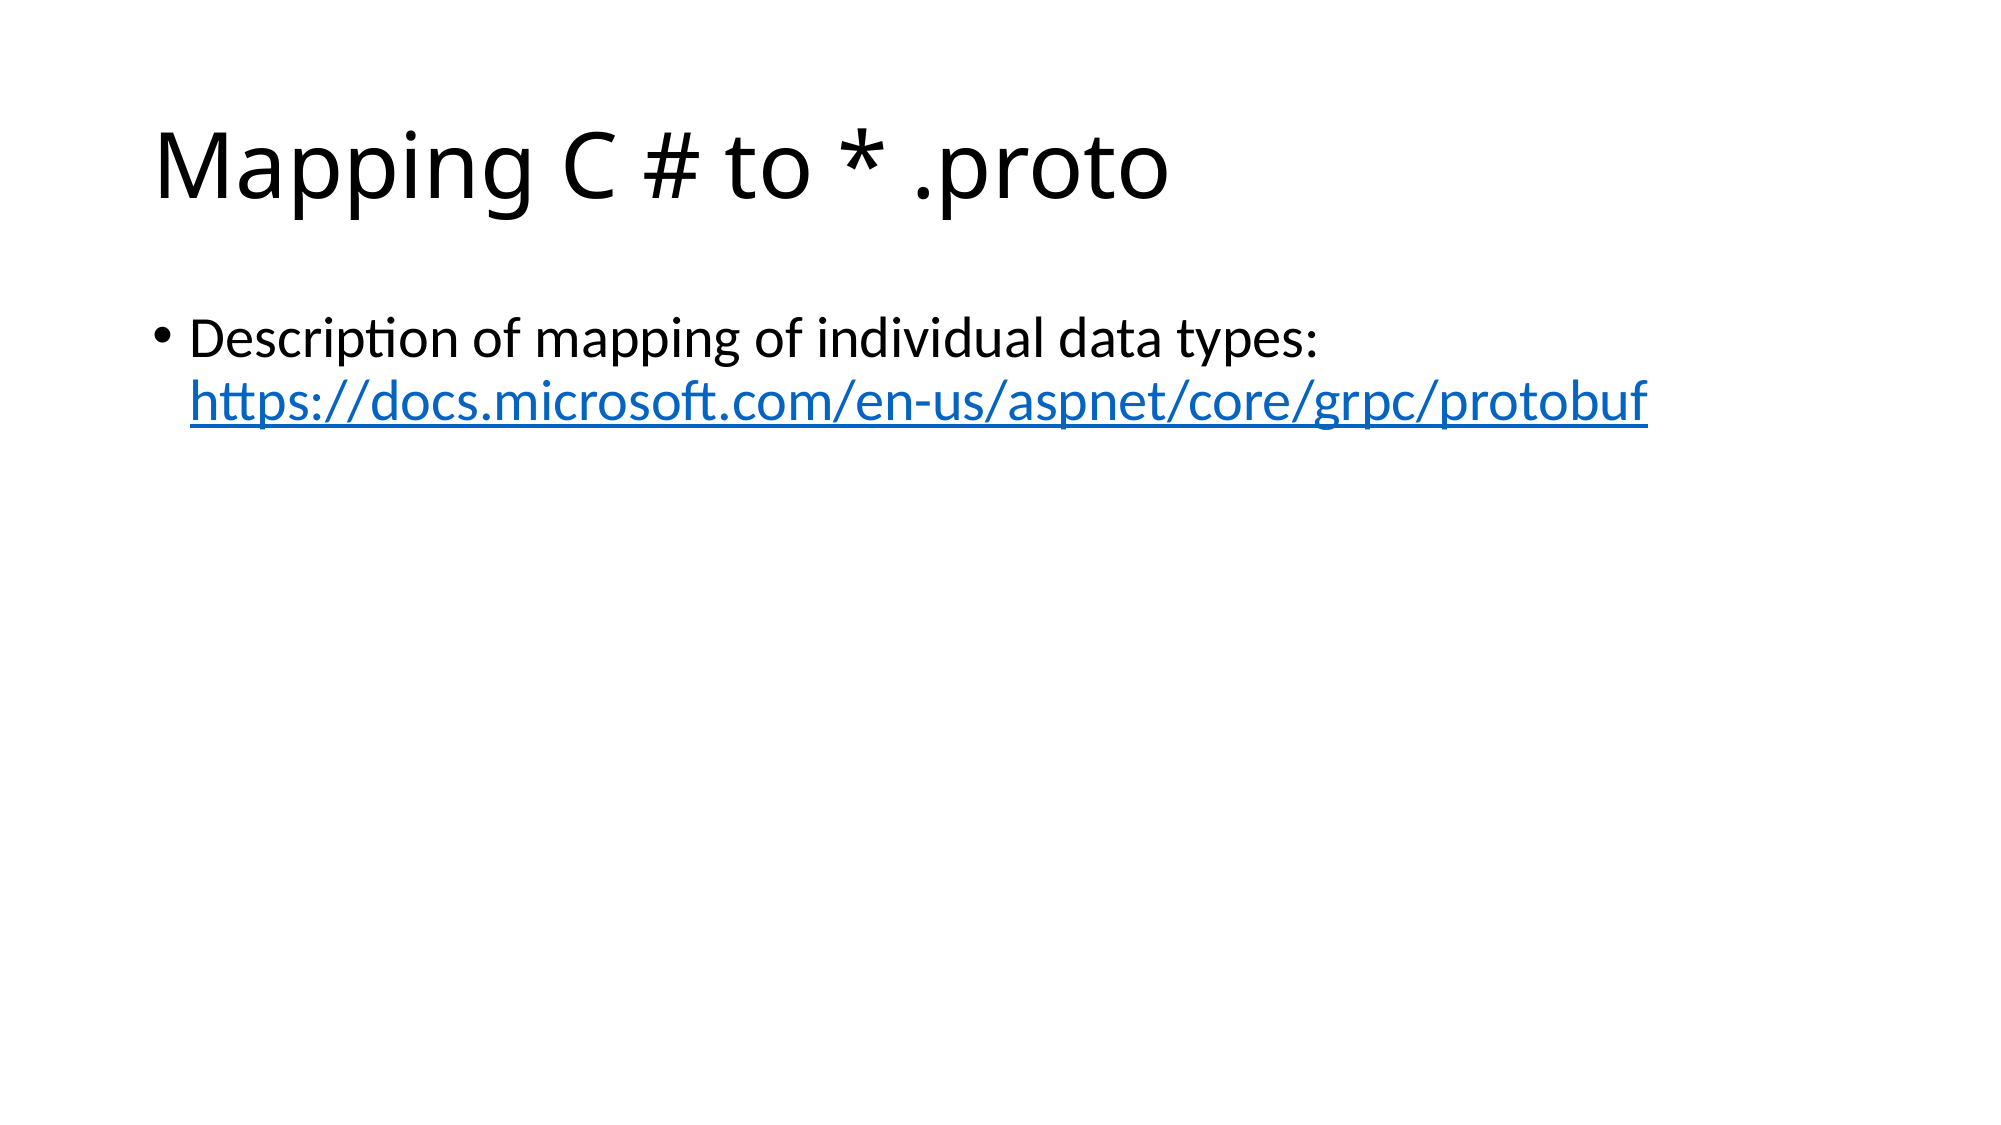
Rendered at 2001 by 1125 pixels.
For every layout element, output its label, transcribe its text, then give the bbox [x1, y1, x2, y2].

title Mapping C # to * .proto [137, 59, 1863, 278]
list Description of mapping of individual data types: https://docs.microsoft.com/en-us/aspnet/core/grpc/protobuf [137, 299, 1863, 1014]
